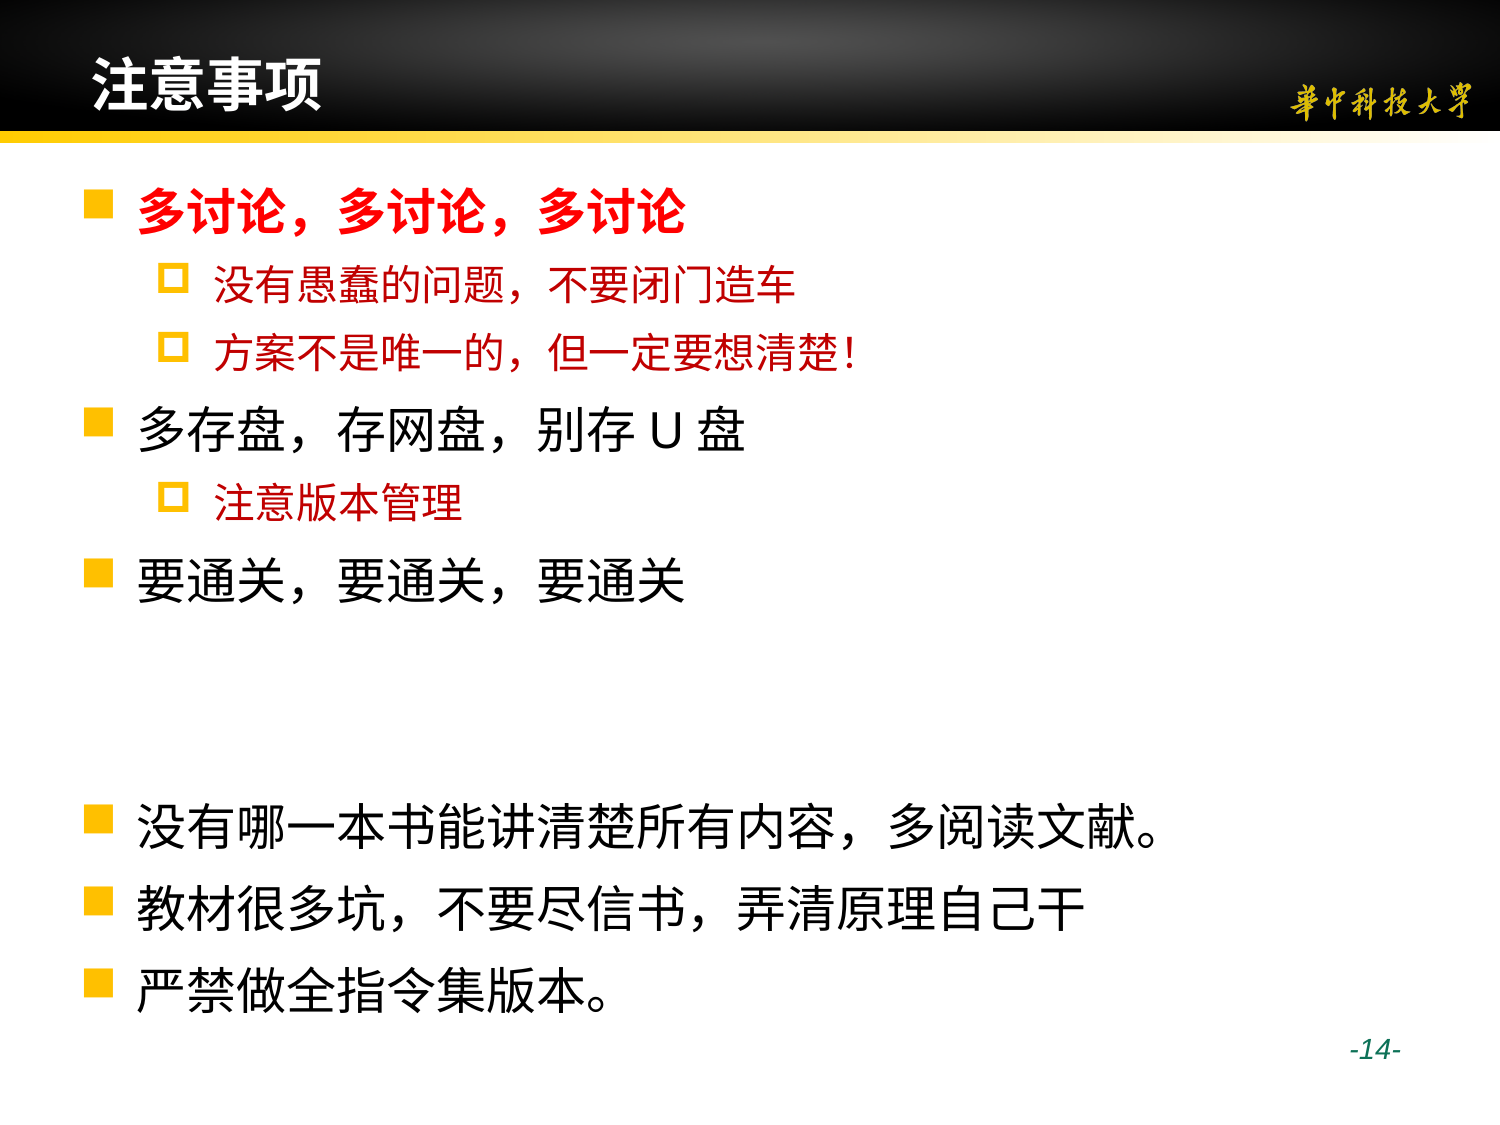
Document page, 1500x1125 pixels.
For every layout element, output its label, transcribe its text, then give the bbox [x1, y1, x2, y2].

picture [0, 0, 1500, 131]
text_box [738, 131, 744, 143]
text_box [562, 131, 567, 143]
text_box [650, 131, 655, 143]
slide_number -14- [1257, 1023, 1425, 1102]
title 注意事项 [75, 35, 1425, 143]
list 多讨论，多讨论，多讨论 没有愚蠢的问题，不要闭门造车 方案不是唯一的，但一定要想清楚！ 多存盘，存网盘，别存U盘 注意版本管理 要通关，要通关，要通关 没有哪一本书能讲清楚所有内容，多阅读文献。 教材很多坑，不要尽信书，弄清原理自己干 严禁做全指令集版本。 [64, 160, 1413, 988]
